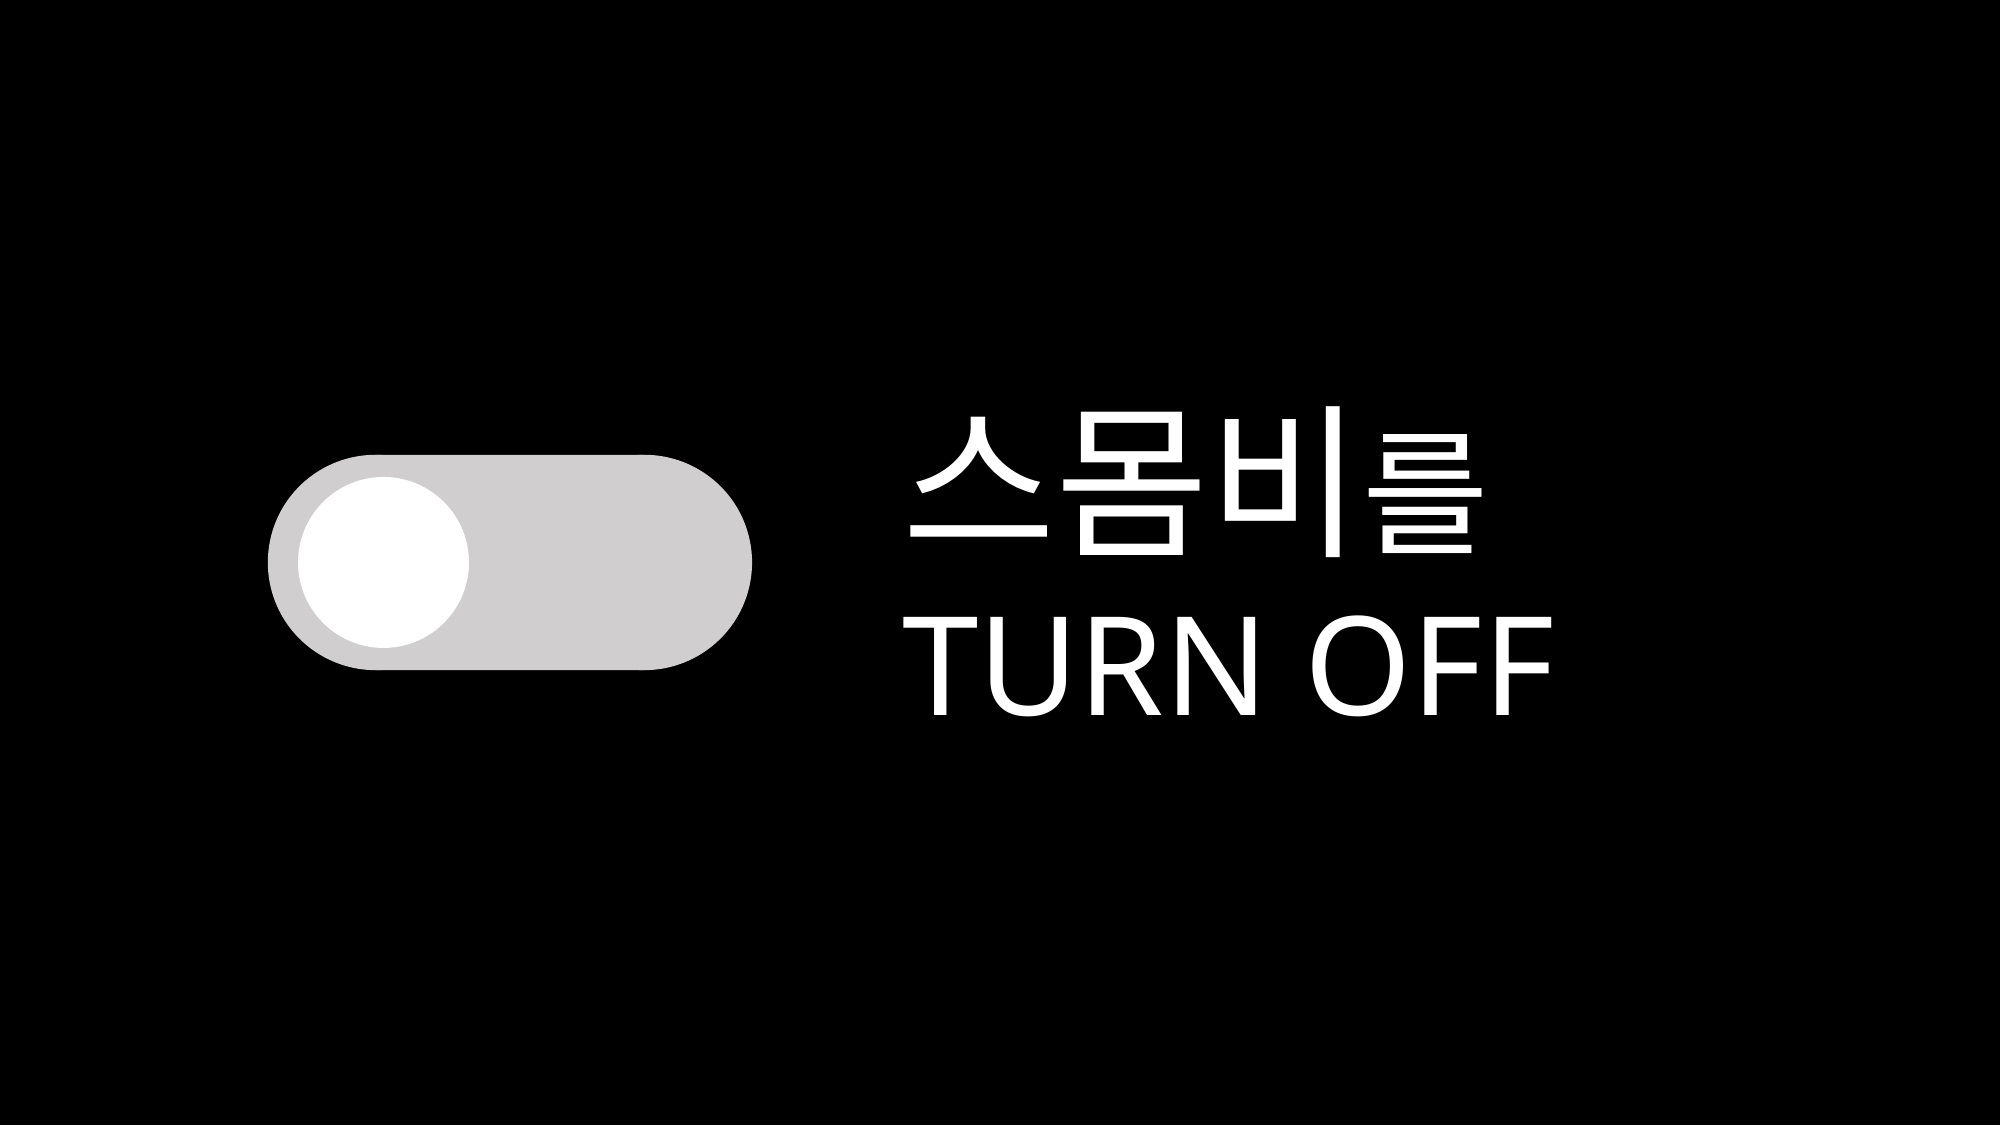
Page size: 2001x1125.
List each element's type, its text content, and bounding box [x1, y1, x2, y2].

text_box 스몸비를 TURN OFF [887, 370, 1824, 751]
text_box [296, 475, 471, 649]
text_box [374, 454, 628, 671]
text_box [535, 453, 754, 672]
text_box [266, 453, 383, 672]
